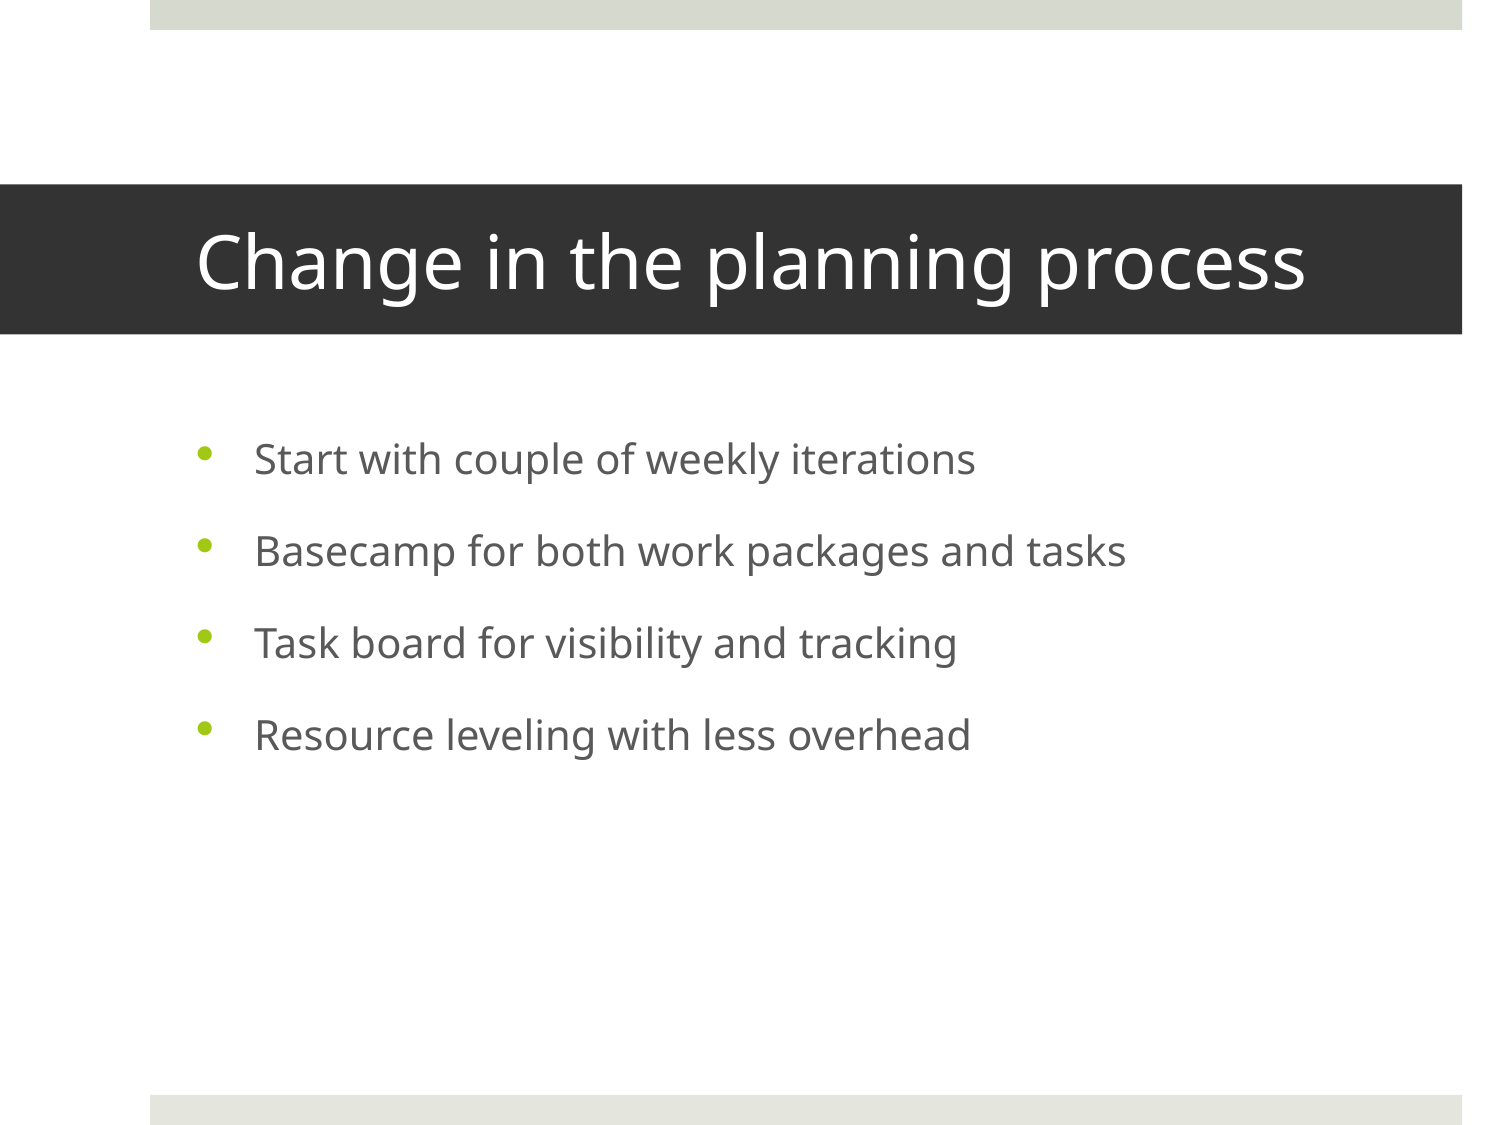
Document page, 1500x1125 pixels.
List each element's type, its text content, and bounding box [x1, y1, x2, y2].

title Change in the planning process [0, 184, 1463, 335]
list Start with couple of weekly iterations Basecamp for both work packages and tasks Task board for visibility and tracking Resource leveling with less overhead [182, 425, 1432, 1028]
